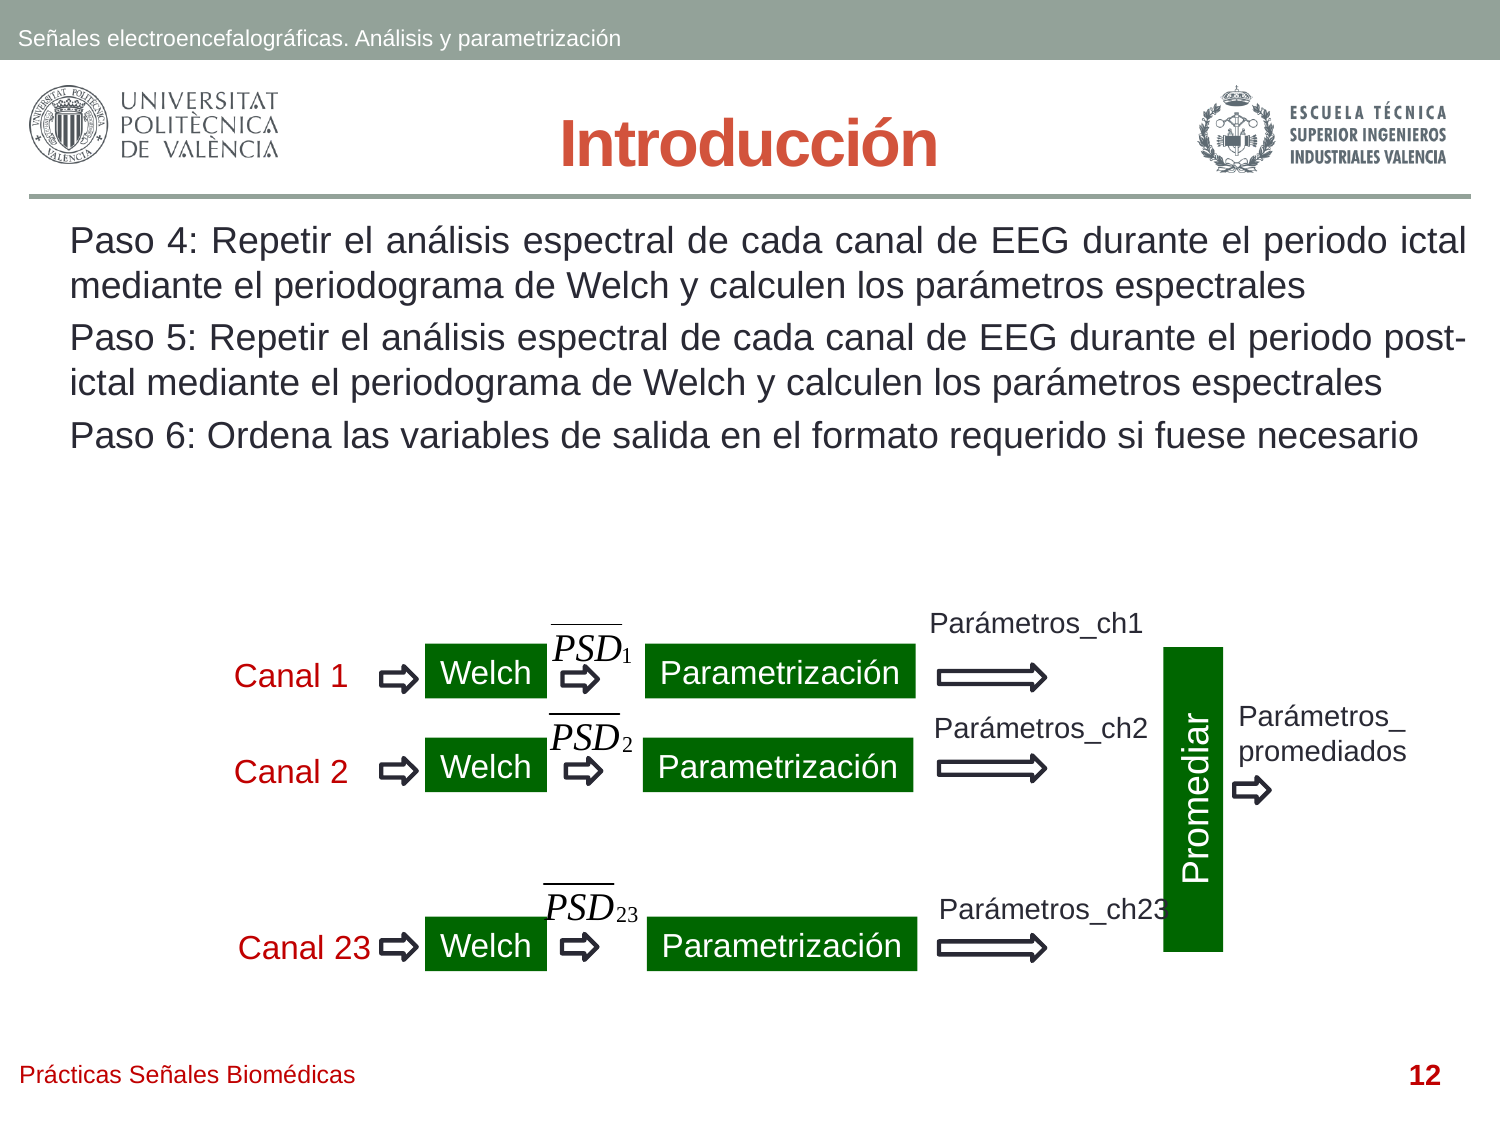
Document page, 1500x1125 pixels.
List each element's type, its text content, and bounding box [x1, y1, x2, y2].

text_box Parámetros_ch2 [919, 702, 1164, 752]
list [1197, 85, 1446, 173]
text_box Canal 23 [222, 919, 386, 974]
text_box Canal 2 [219, 743, 364, 798]
text_box [936, 753, 1048, 784]
text_box [559, 941, 600, 962]
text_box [543, 614, 640, 674]
text_box Promediar [1163, 647, 1224, 952]
text_box [379, 664, 419, 695]
text_box Parametrización [646, 916, 918, 972]
text_box Parametrización [645, 643, 916, 699]
slide_number 12 [1281, 1046, 1457, 1101]
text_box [535, 873, 648, 933]
picture [29, 85, 278, 165]
text_box Parametrización [642, 737, 914, 793]
text_box [386, 931, 419, 962]
text_box Parámetros_ch23 [924, 882, 1186, 933]
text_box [424, 643, 548, 973]
text_box [936, 933, 1048, 963]
text_box Introducción [0, 58, 1500, 222]
text_box [379, 755, 419, 787]
text_box Paso 4: Repetir el análisis espectral de cada canal de EEG durante el periodo ictal mediante el periodograma de Welch y calculen los parámetros espectrales Paso 5: Repetir el análisis espectral de cada canal de EEG durante el periodo post-ictal mediante el periodograma de Welch y calculen los parámetros espectrales Paso 6: Ordena las variables de salida en el formato requerido si fuese necesario [54, 208, 1483, 504]
text_box Canal 1 [219, 646, 364, 702]
text_box [560, 684, 597, 695]
text_box Parámetros_ch1 [914, 597, 1160, 647]
text_box Parámetros_promediados [1223, 689, 1426, 775]
text_box [1232, 775, 1272, 806]
text_box [936, 662, 1048, 693]
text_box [541, 703, 642, 763]
text_box [563, 773, 603, 787]
